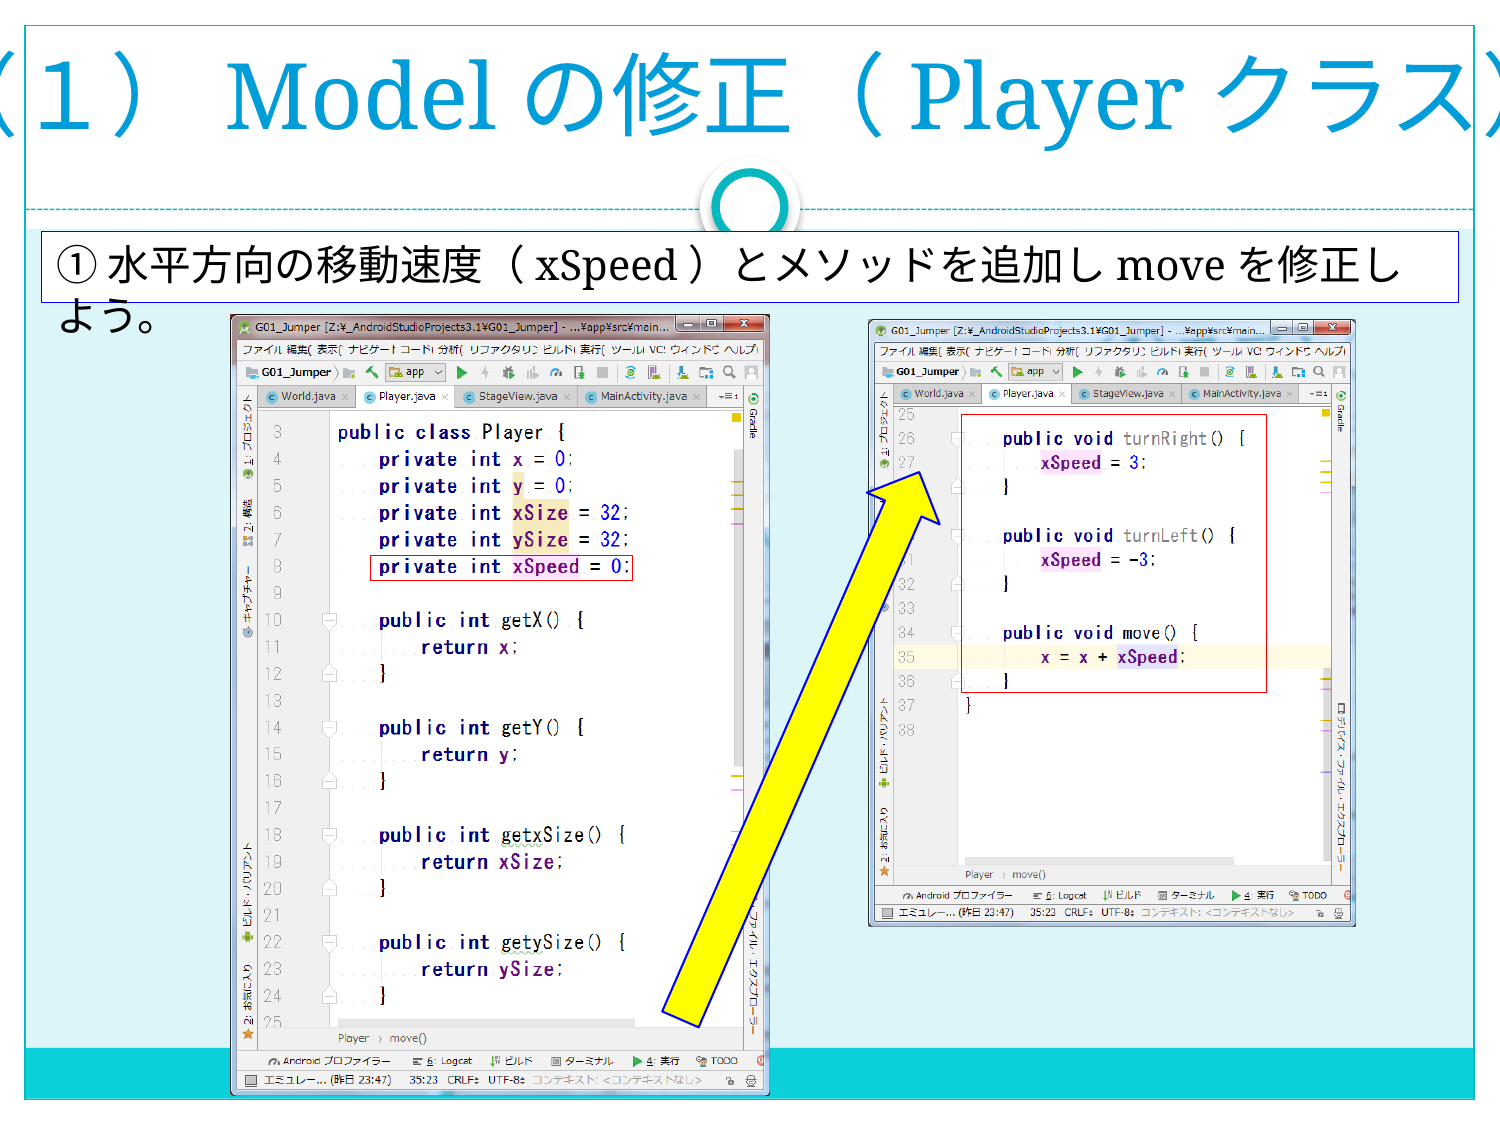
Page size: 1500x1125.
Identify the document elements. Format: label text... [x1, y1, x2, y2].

picture [229, 314, 771, 1096]
text_box （１）Modelの修正（Playerクラス） [0, 30, 1500, 156]
picture [867, 319, 1357, 927]
title ①水平方向の移動速度（xSpeed）とメソッドを追加しmoveを修正しよう。 [41, 231, 1459, 303]
text_box [777, 555, 861, 848]
